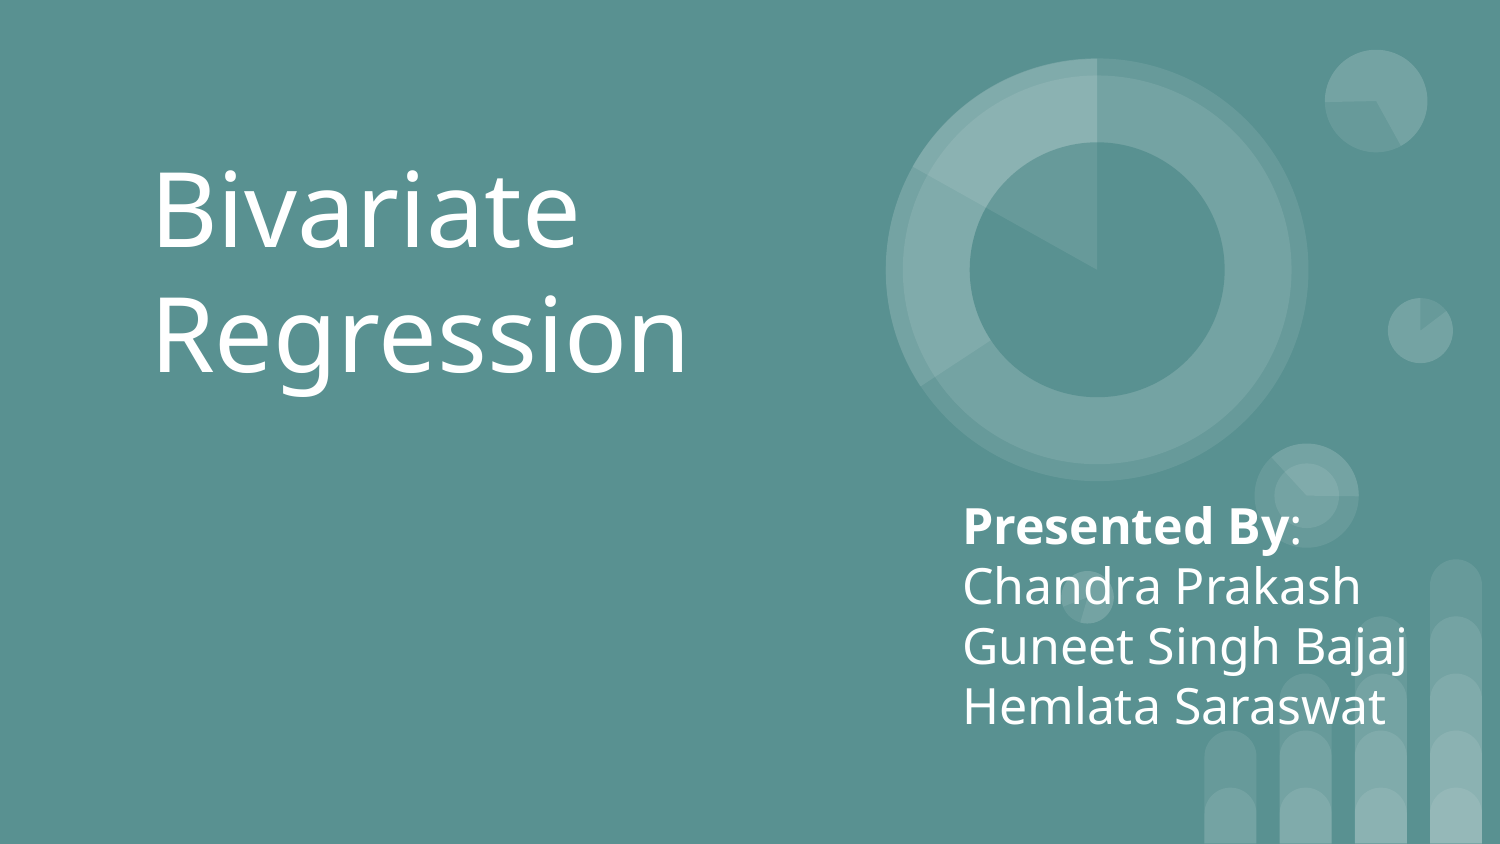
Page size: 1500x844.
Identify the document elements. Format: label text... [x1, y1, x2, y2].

subtitle Presented By: Chandra Prakash Guneet Singh Bajaj Hemlata Saraswat [947, 479, 1442, 767]
title Bivariate Regression [135, 114, 834, 422]
